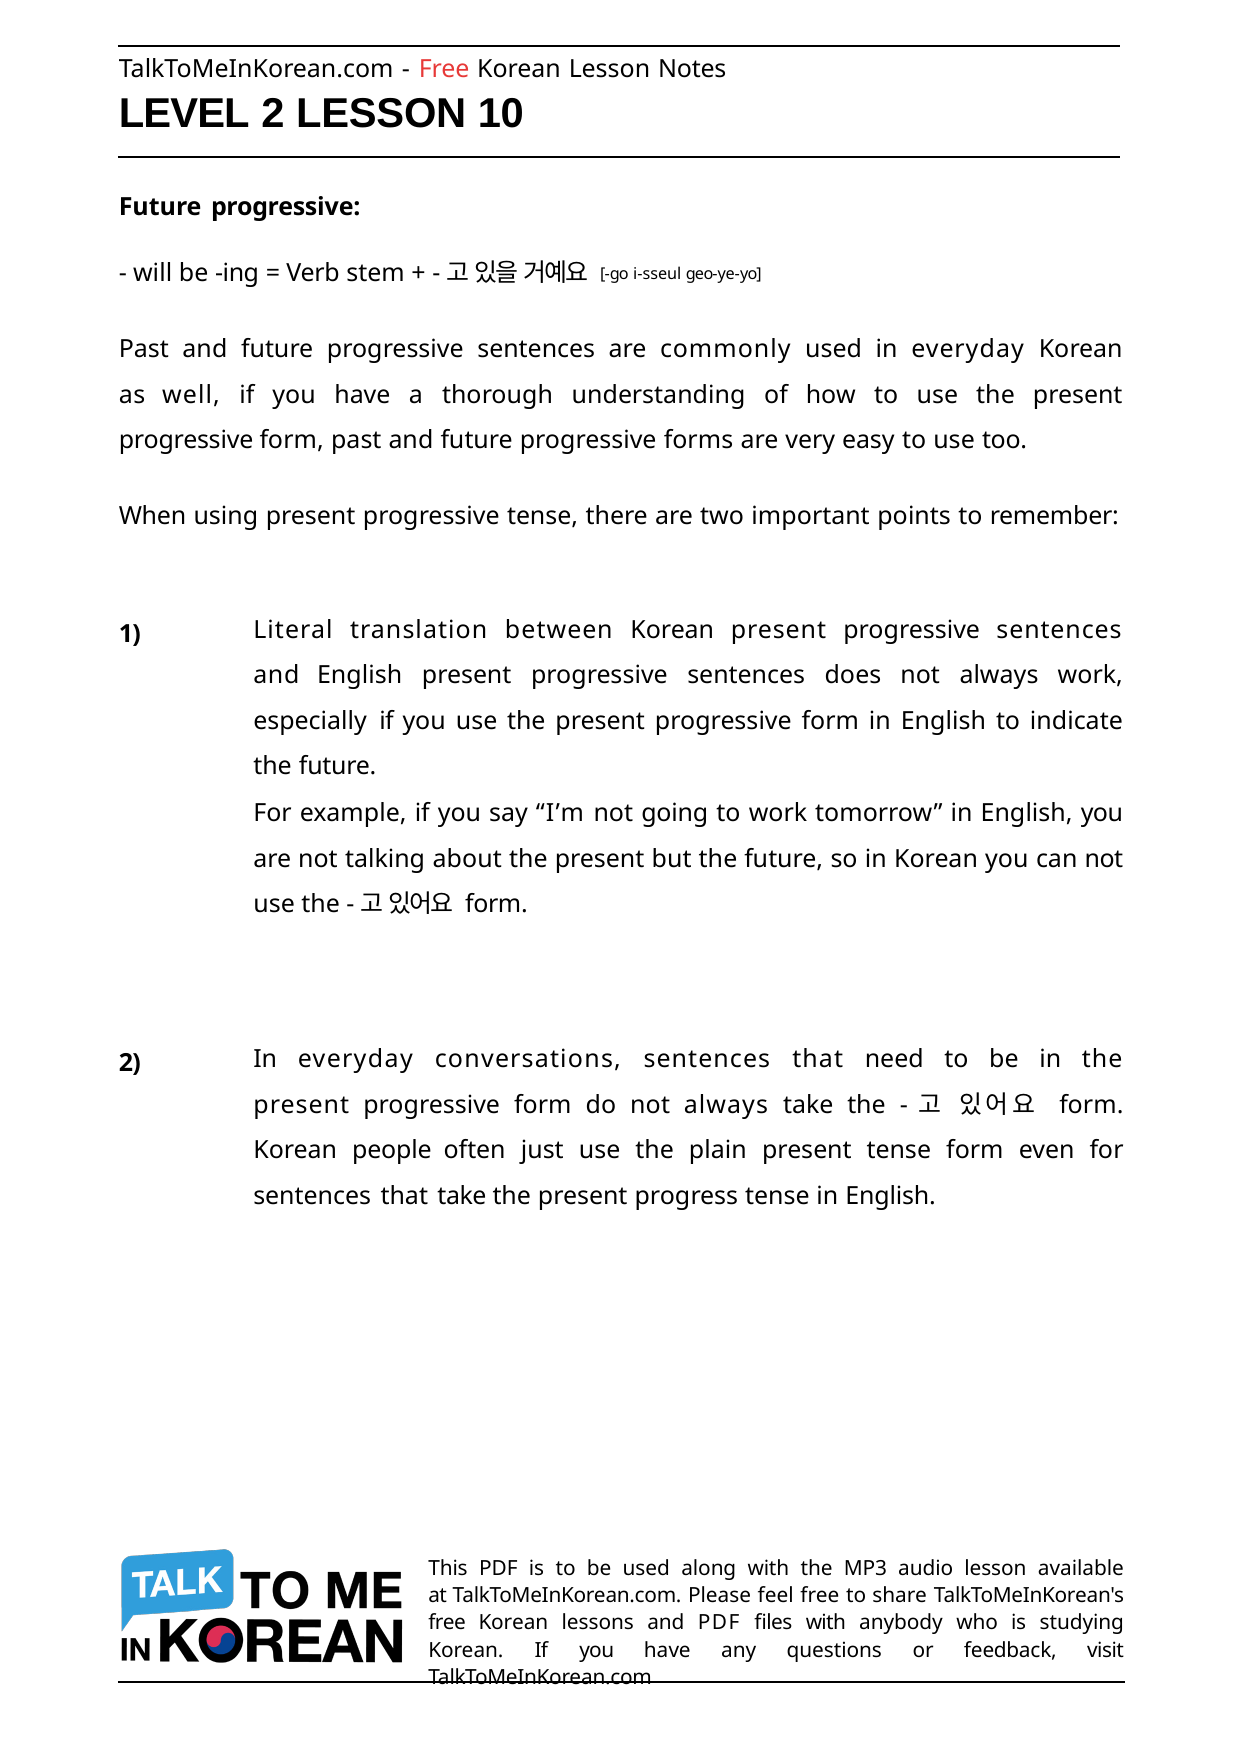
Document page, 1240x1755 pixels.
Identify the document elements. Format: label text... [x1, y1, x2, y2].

text_box For example, if you say “I’m not going to work tomorrow” in English, you are not talking about the present but the future, so in Korean you can not use the -고 있어요 form. [251, 779, 1124, 918]
text_box 1) [116, 615, 146, 648]
text_box Literal translation between Korean present progressive sentences and English present progressive sentences does not always work, especially if you use the present progressive form in English to indicate the future. [251, 595, 1124, 779]
text_box 2) [116, 1044, 146, 1077]
text_box TalkToMeInKorean.com - Free Korean Lesson Notes LEVEL 2 LESSON 10 Future progressive: - will be -ing = Verb stem + -고 있을 거예요 [-go i-sseul geo-ye-yo] Past and future progressive sentences are commonly used in everyday Korean as well, if you have a thorough understanding of how to use the present progressive form, past and future progressive forms are very easy to use too. When using present progressive tense, there are two important points to remember: [106, 49, 1128, 530]
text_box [117, 1546, 1126, 1684]
text_box In everyday conversations, sentences that need to be in the present progressive form do not always take the -고 있어요 form. Korean people often just use the plain present tense form even for sentences that take the present progress tense in English. [251, 1025, 1125, 1210]
